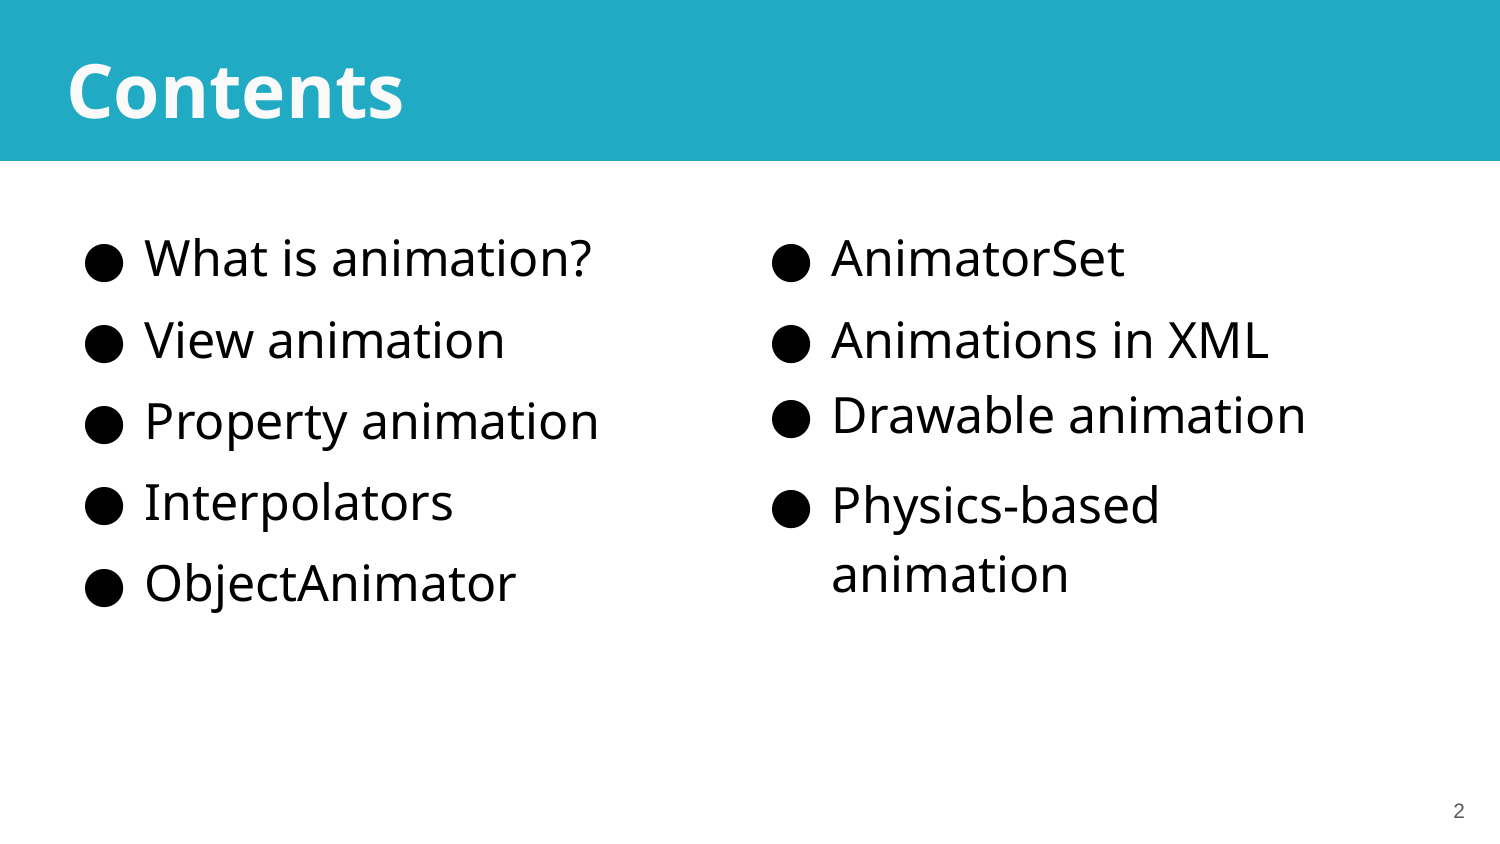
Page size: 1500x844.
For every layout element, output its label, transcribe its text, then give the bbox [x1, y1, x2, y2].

title Contents [51, 28, 1449, 122]
list AnimatorSet Animations in XML Drawable animation Physics-based animation [741, 196, 1416, 766]
list What is animation? View animation Property animation Interpolators ObjectAnimator [54, 196, 729, 747]
slide_number 2 [1389, 777, 1480, 842]
